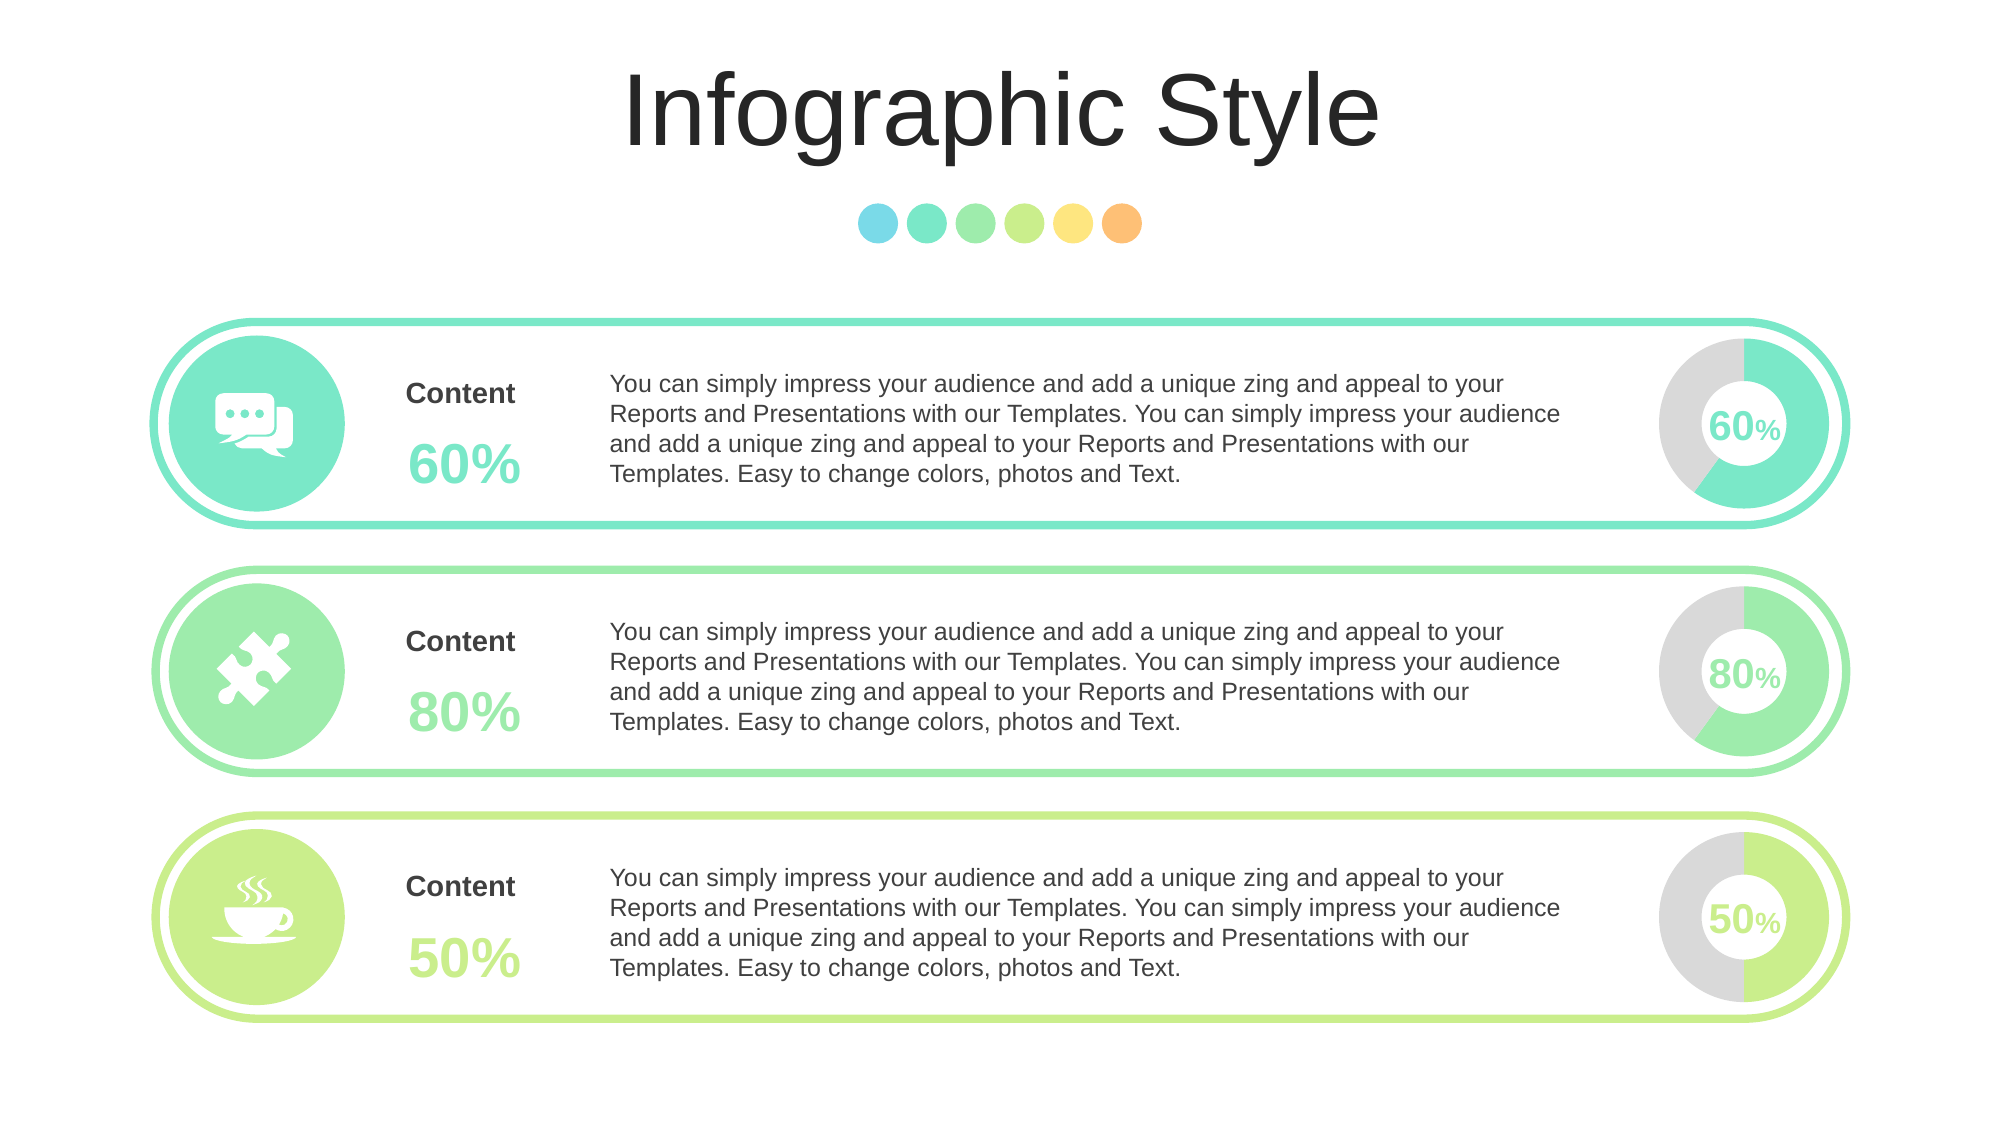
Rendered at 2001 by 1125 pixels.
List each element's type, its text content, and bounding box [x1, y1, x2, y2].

text_box [167, 334, 346, 513]
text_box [384, 614, 545, 752]
text_box [1835, 868, 1848, 966]
text_box [215, 630, 293, 708]
text_box [167, 582, 346, 761]
chart [1651, 335, 1835, 512]
list Infographic Style [53, 55, 1952, 175]
text_box [167, 827, 346, 1007]
text_box [154, 814, 1796, 1020]
text_box [152, 320, 1797, 527]
text_box [209, 874, 299, 945]
text_box [154, 568, 1797, 775]
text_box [384, 860, 545, 997]
text_box [1835, 622, 1848, 720]
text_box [384, 366, 545, 504]
chart [1651, 828, 1835, 1006]
text_box [1835, 374, 1848, 473]
chart [1651, 582, 1835, 760]
text_box [214, 392, 294, 459]
